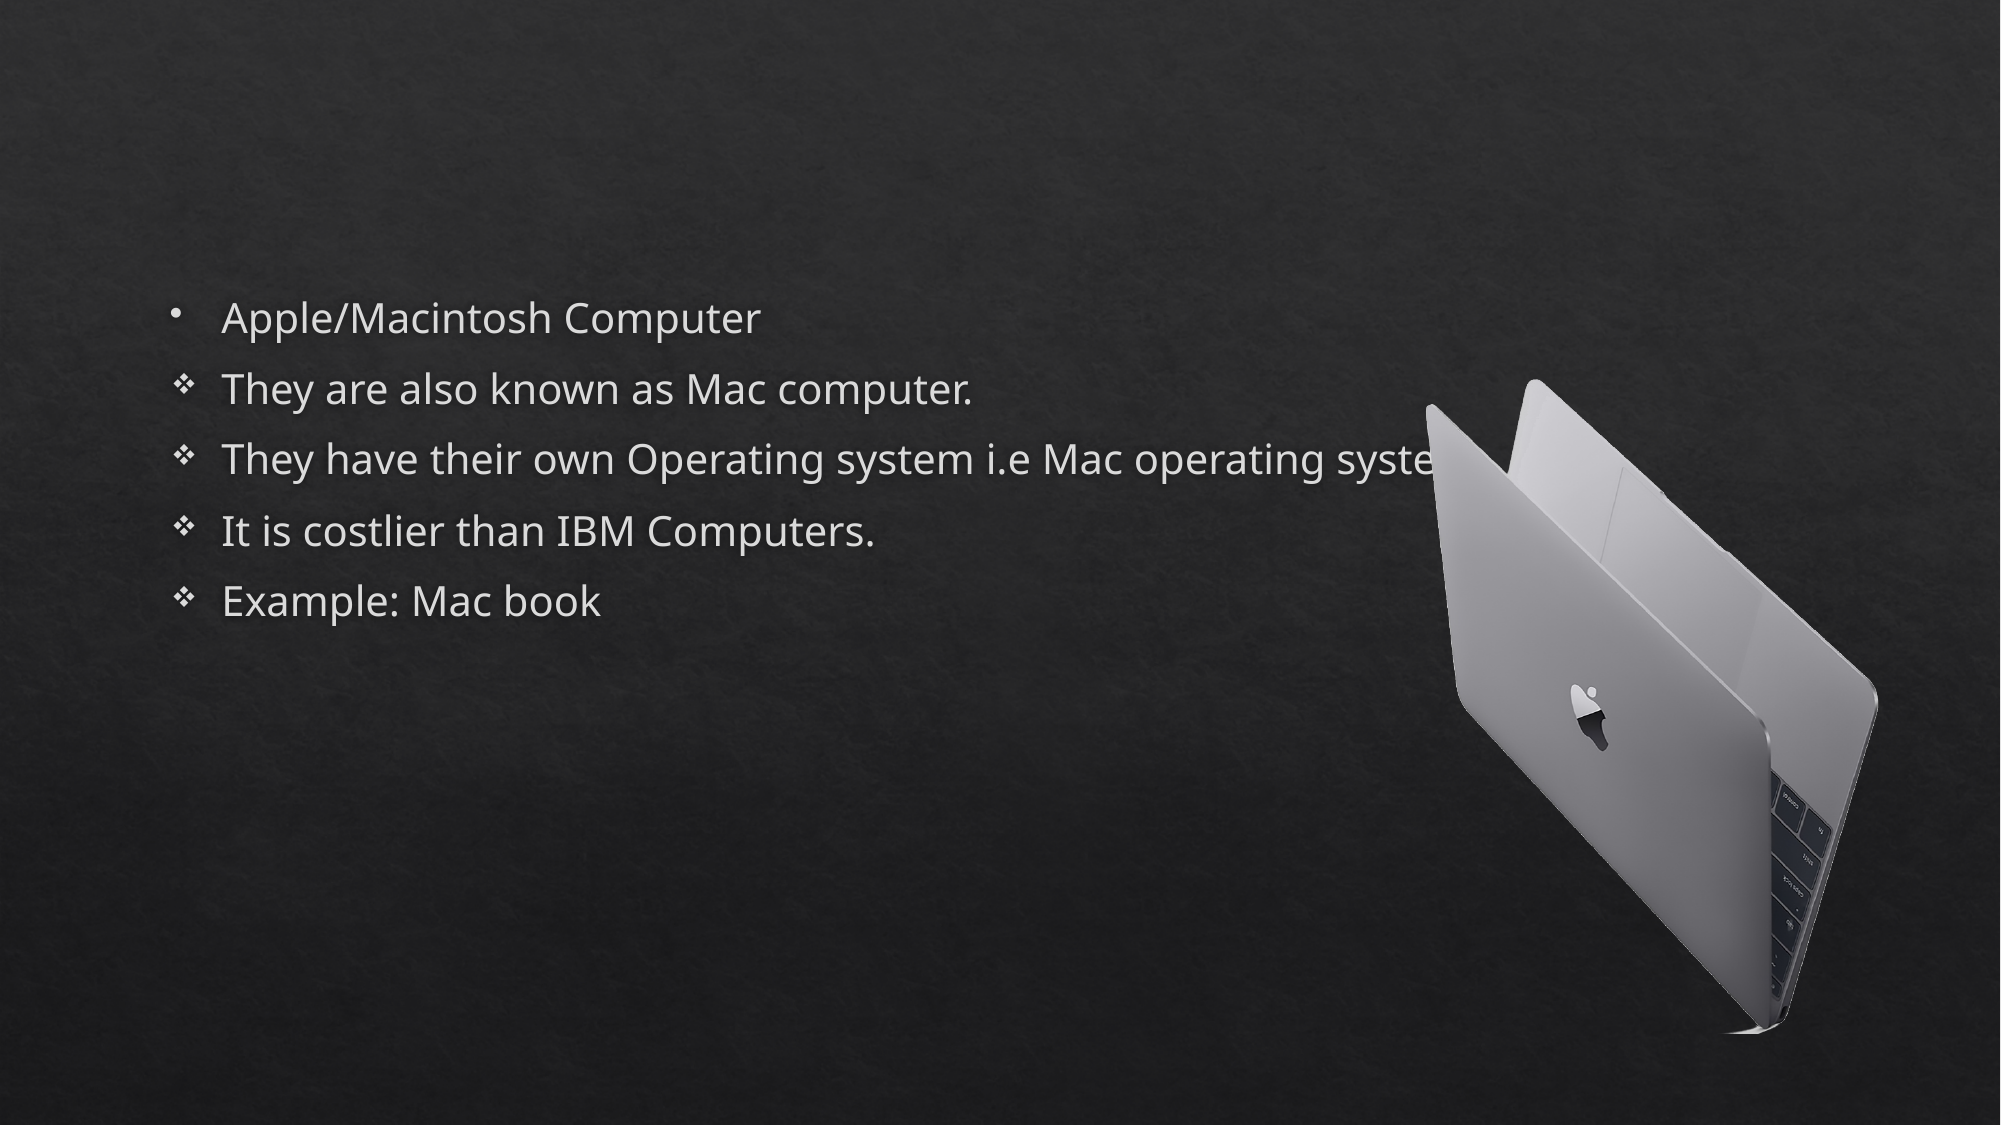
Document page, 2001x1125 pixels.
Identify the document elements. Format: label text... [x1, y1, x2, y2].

list Apple/Macintosh Computer They are also known as Mac computer. They have their own Operating system i.e Mac operating system. It is costlier than IBM Computers. Example: Mac book [149, 284, 1849, 950]
picture [1347, 371, 1948, 1034]
